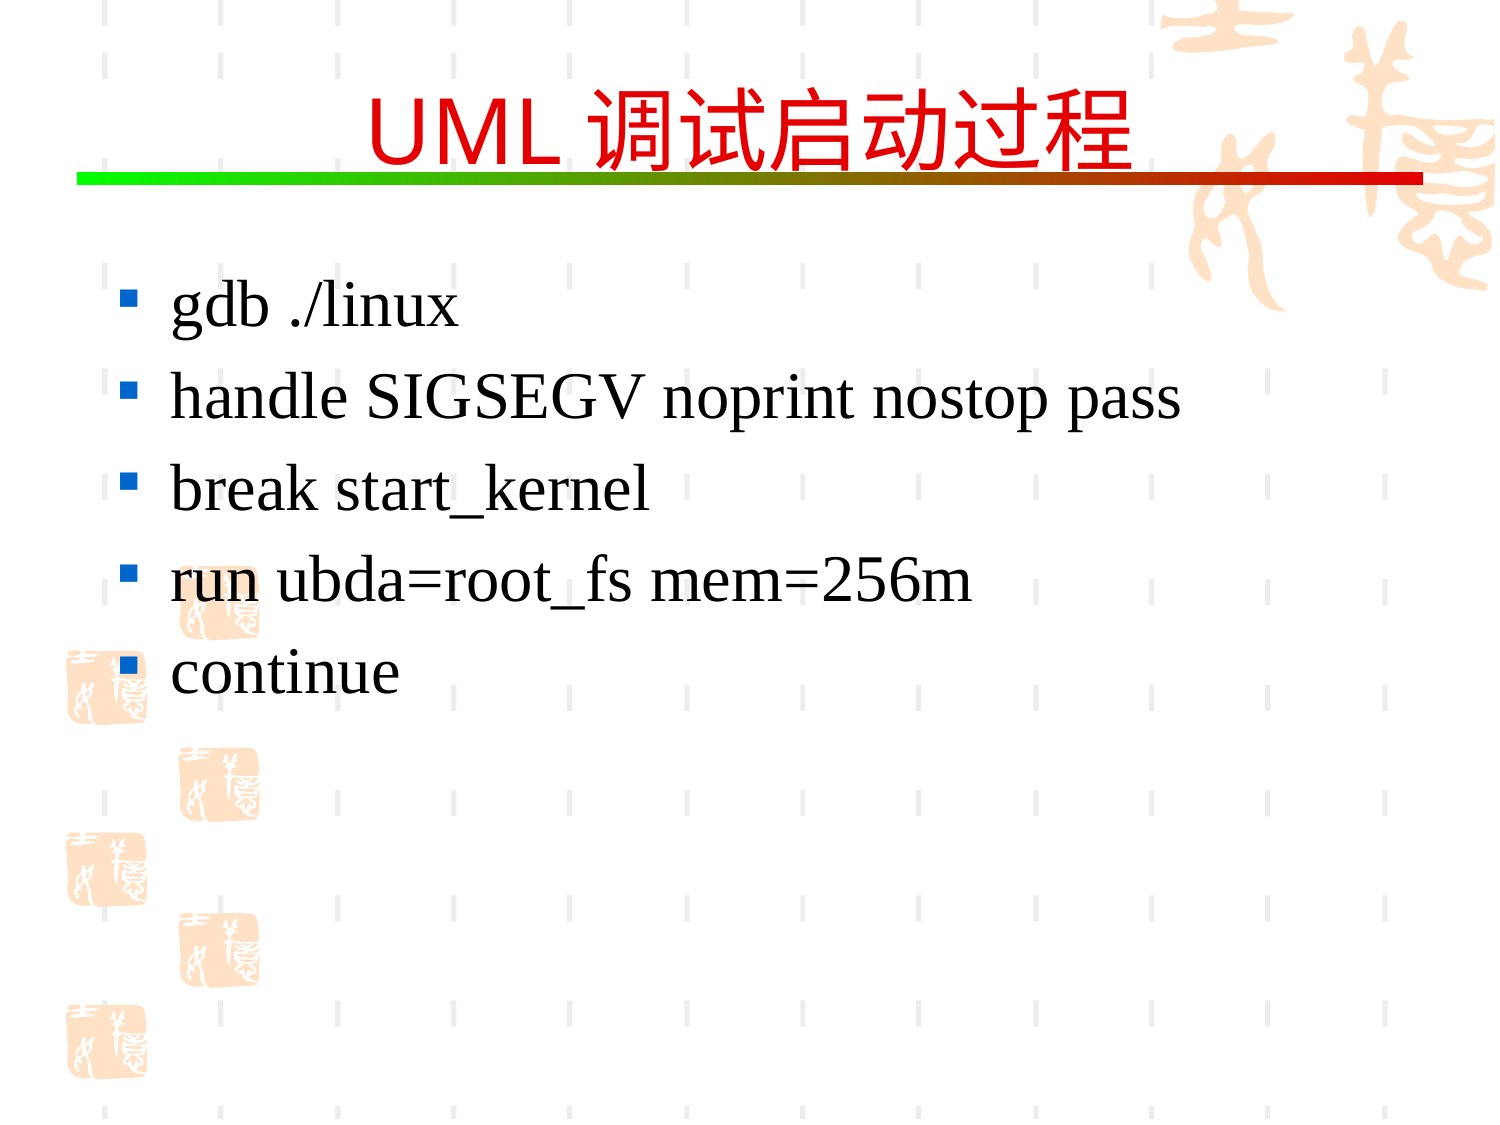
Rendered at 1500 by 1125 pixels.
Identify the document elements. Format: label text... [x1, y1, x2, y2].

list gdb ./linux handle SIGSEGV noprint nostop pass break start_kernel run ubda=root_fs mem=256m continue [99, 262, 1438, 998]
title UML调试启动过程 [48, 44, 1451, 219]
